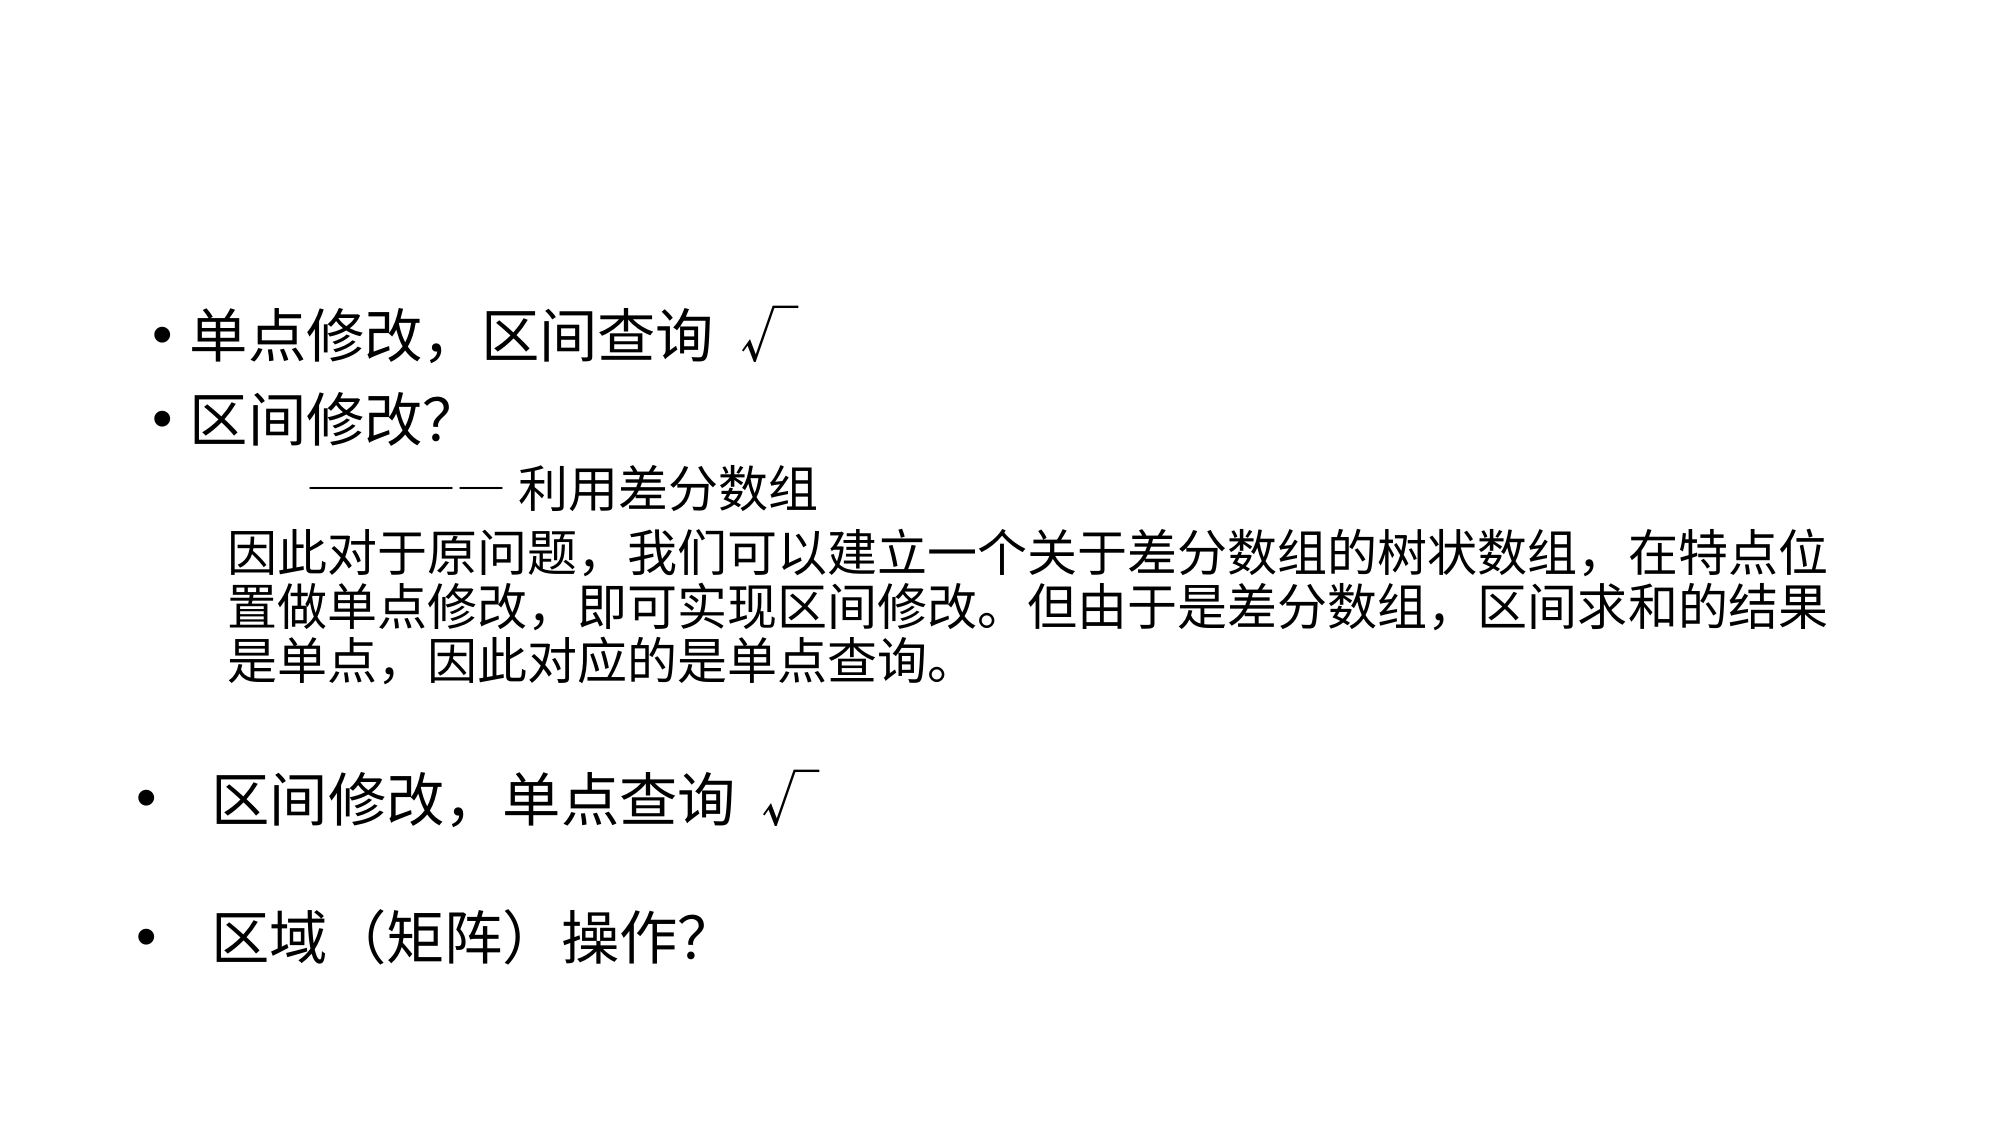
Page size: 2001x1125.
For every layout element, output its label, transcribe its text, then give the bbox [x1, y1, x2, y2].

text_box 区间修改，单点查询 √ [46, 755, 1047, 841]
list 单点修改，区间查询 √ 区间修改？ ————利用差分数组 因此对于原问题，我们可以建立一个关于差分数组的树状数组，在特点位置做单点修改，即可实现区间修改。但由于是差分数组，区间求和的结果是单点，因此对应的是单点查询。 [137, 299, 1863, 763]
text_box 区域（矩阵）操作？ [46, 894, 1047, 979]
